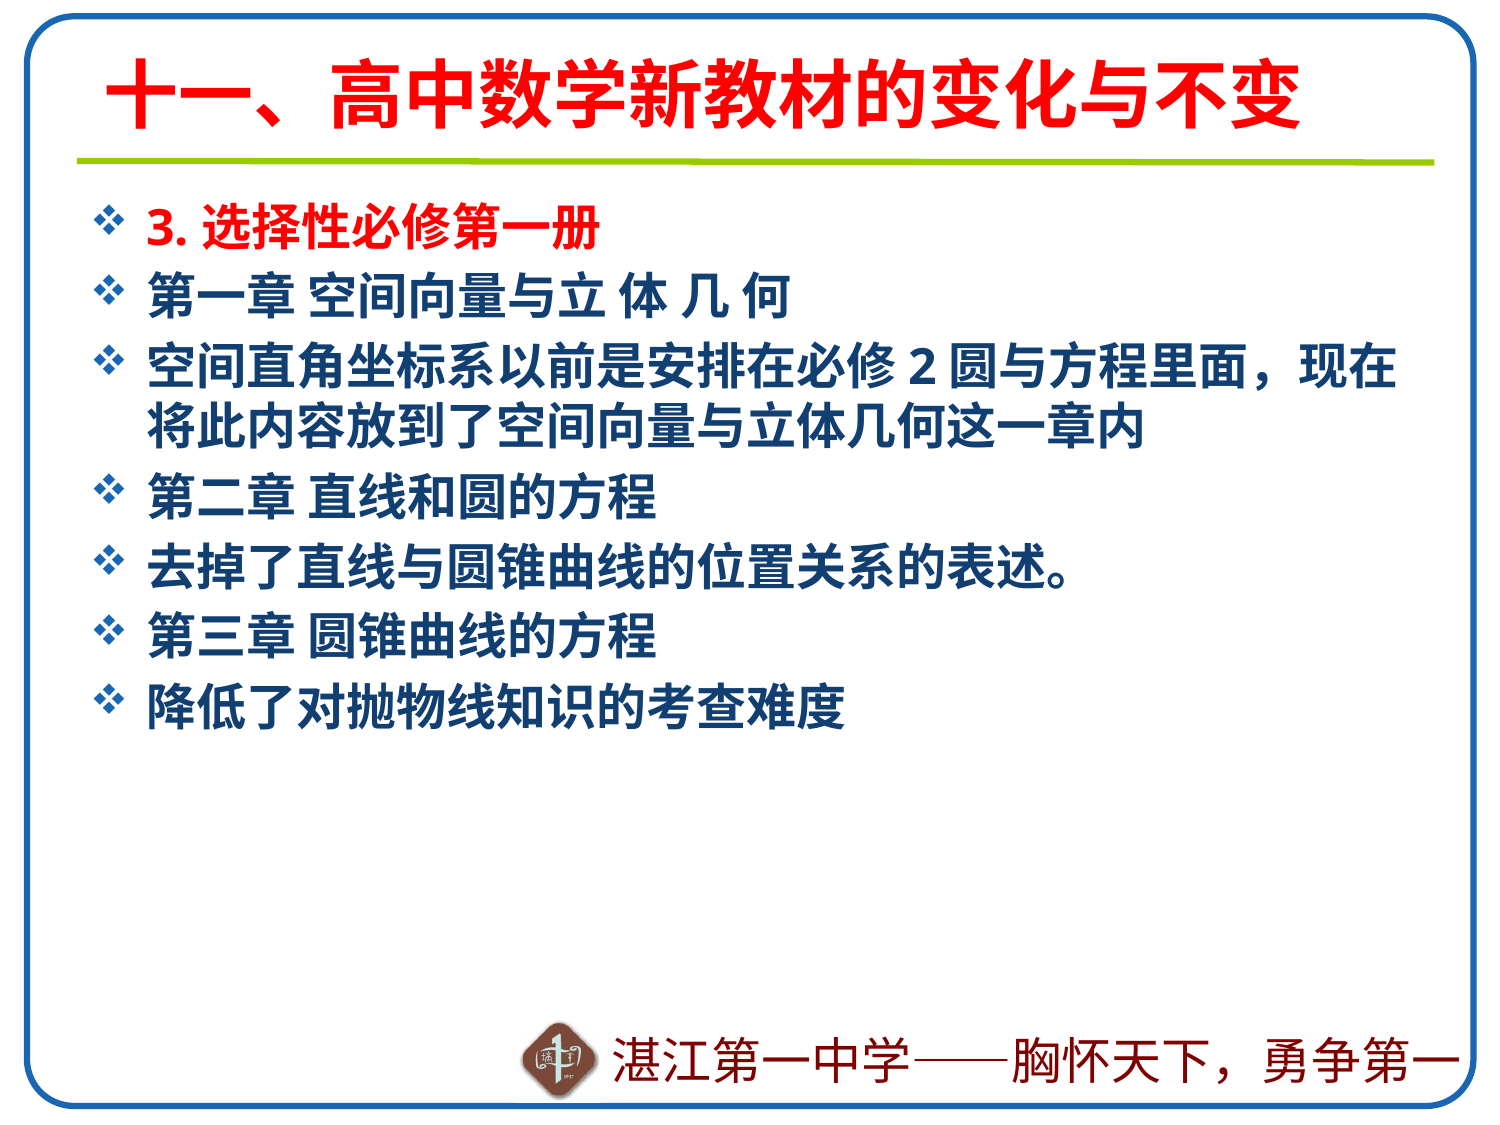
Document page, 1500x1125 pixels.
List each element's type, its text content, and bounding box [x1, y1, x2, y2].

slide_number [1074, 1078, 1426, 1119]
picture [517, 1051, 601, 1103]
title 十一、高中数学新教材的变化与不变 [88, 36, 1427, 150]
list 3.选择性必修第一册 第一章 空间向量与立 体 几 何 空间直角坐标系以前是安排在必修2圆与方程里面，现在将此内容放到了空间向量与立体几何这一章内 第二章 直线和圆的方程 去掉了直线与圆锥曲线的位置关系的表述。 第三章 圆锥曲线的方程 降低了对抛物线知识的考查难度 [74, 187, 1426, 1051]
